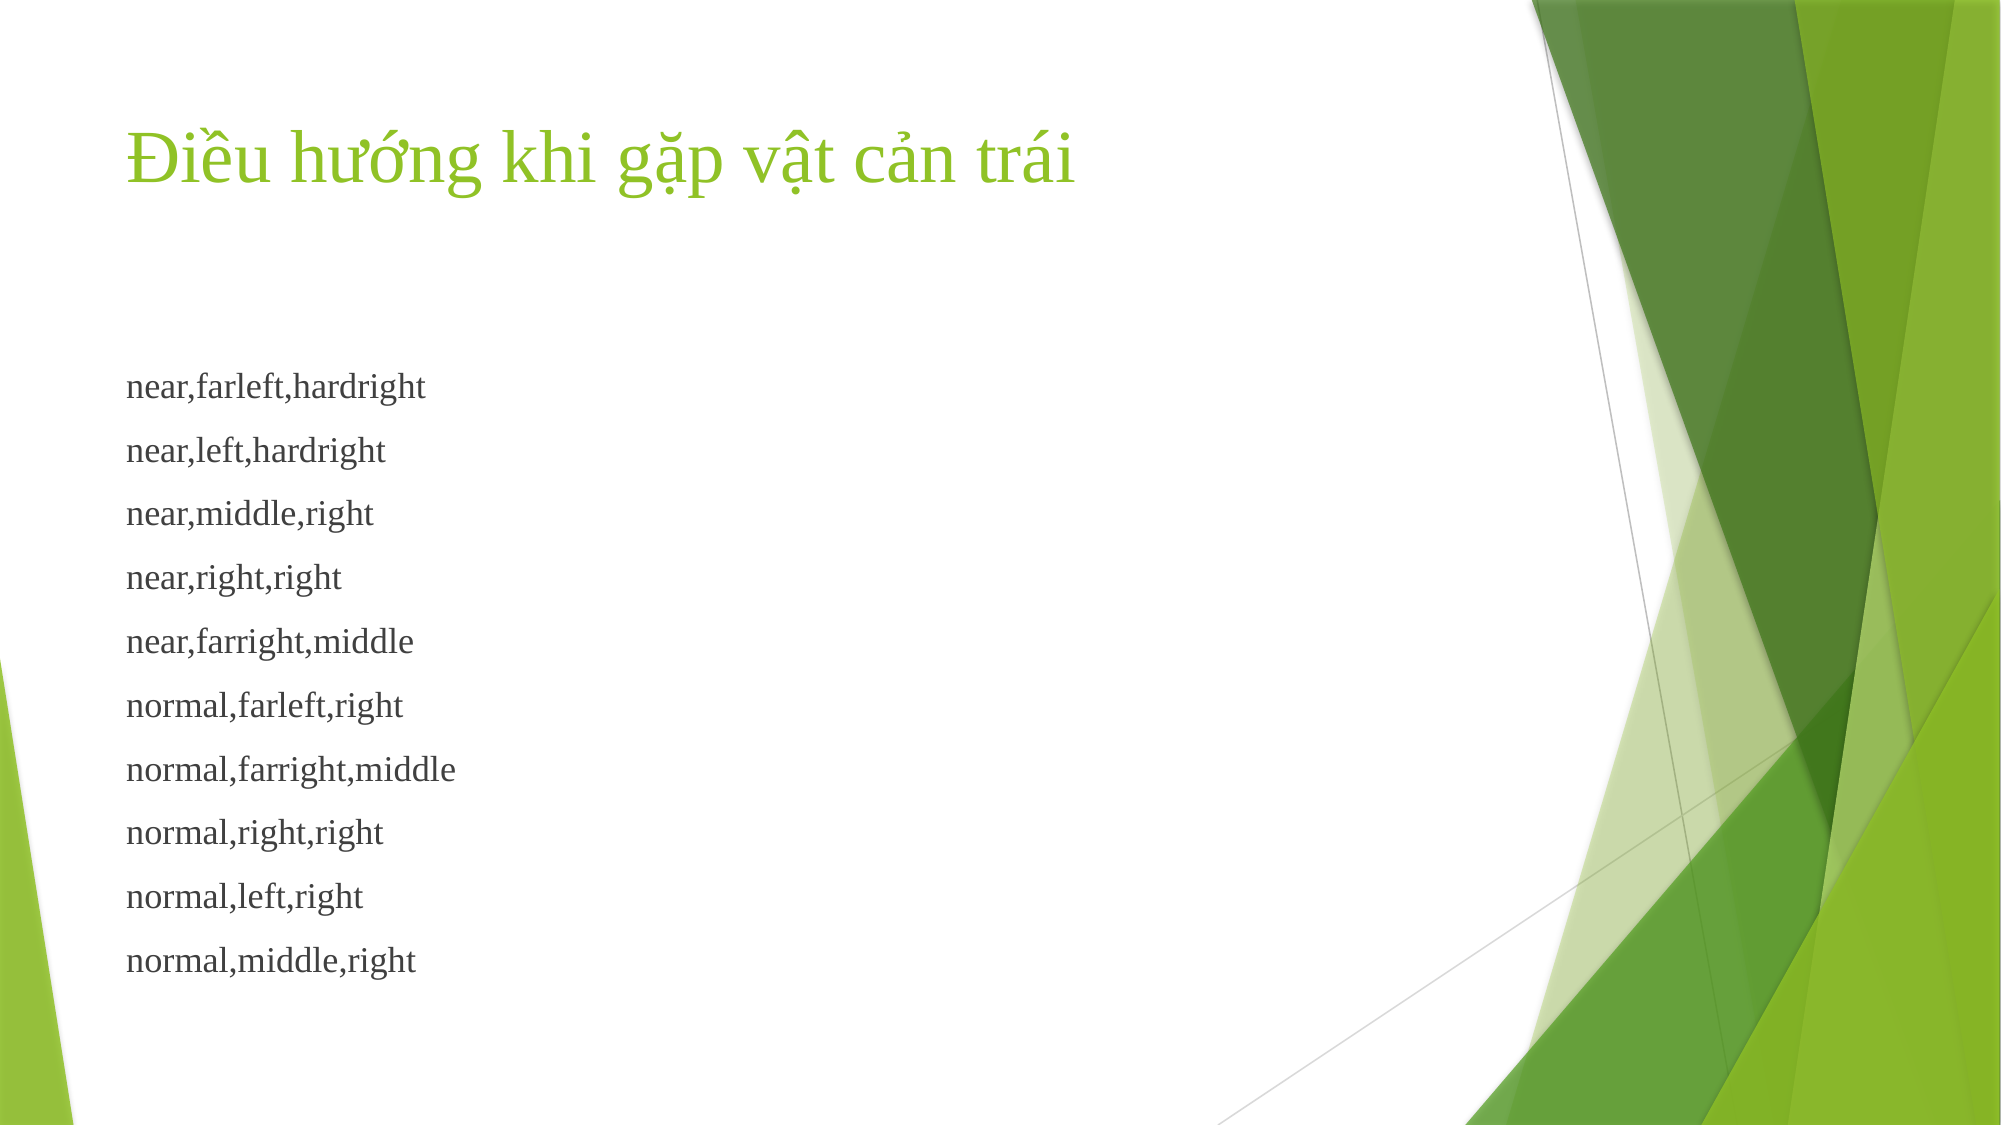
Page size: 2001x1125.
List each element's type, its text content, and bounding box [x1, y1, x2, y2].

list near,farleft,hardright near,left,hardright near,middle,right near,right,right near,farright,middle normal,farleft,right normal,farright,middle normal,right,right normal,left,right normal,middle,right [111, 354, 1522, 992]
title Điều hướng khi gặp vật cản trái [111, 99, 1522, 317]
